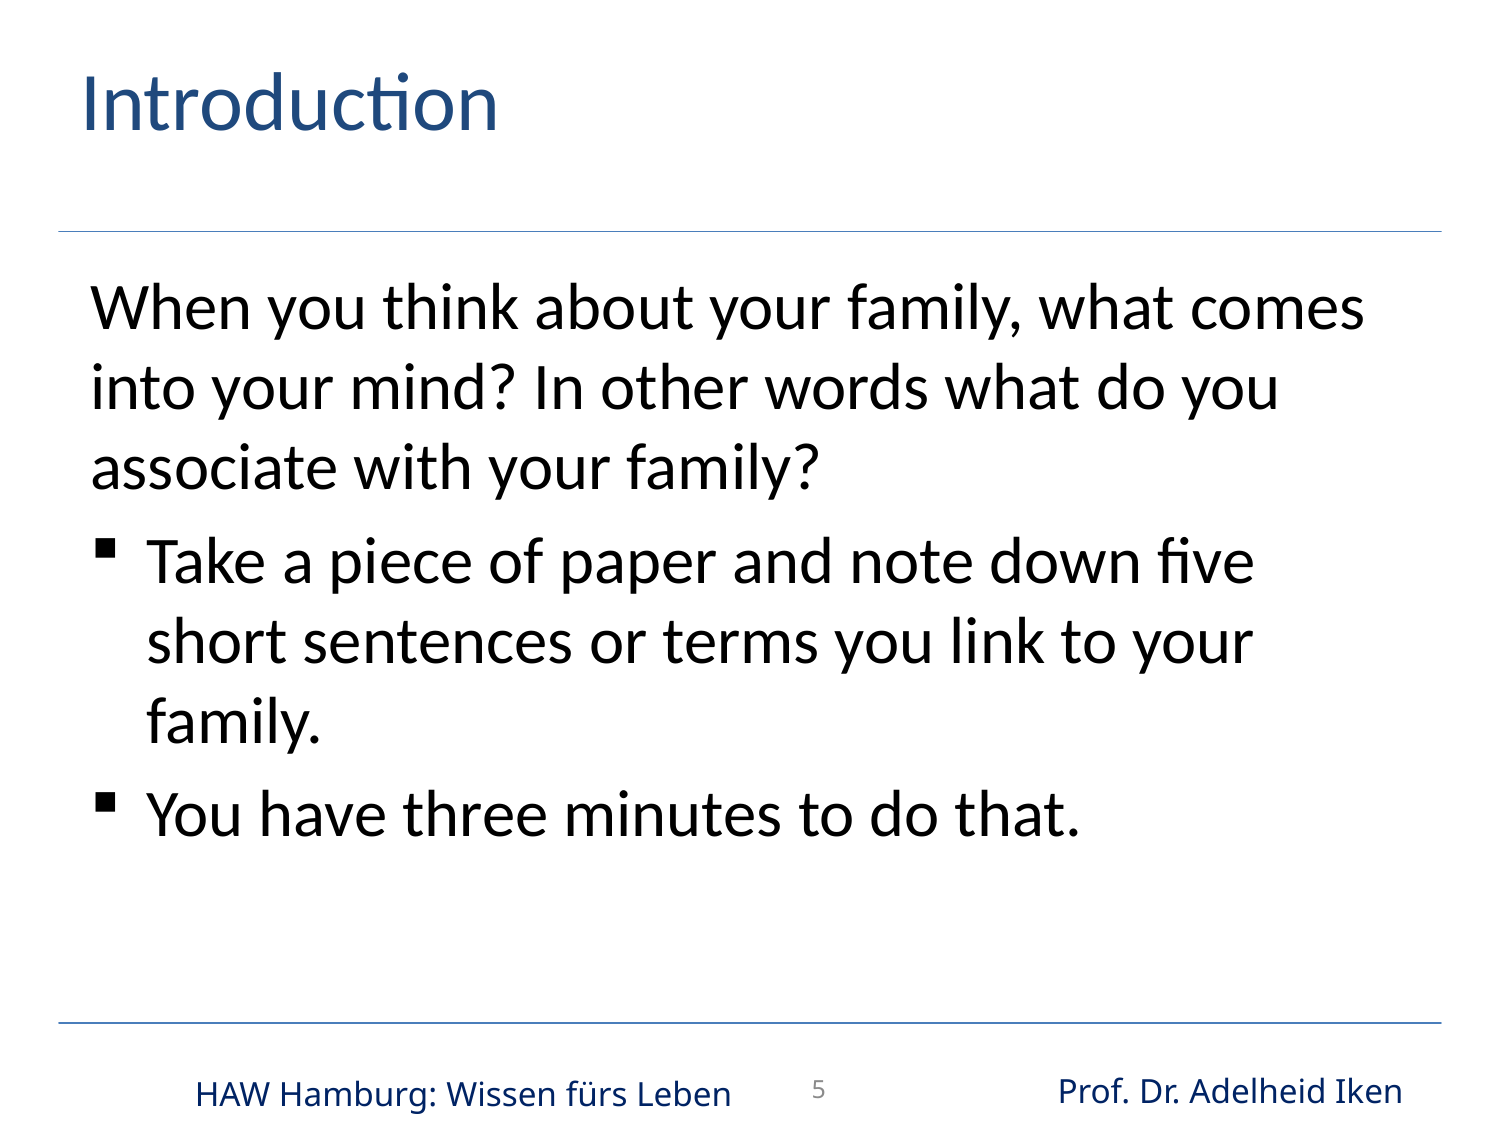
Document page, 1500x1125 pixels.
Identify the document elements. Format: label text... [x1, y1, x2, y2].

title Introduction [64, 42, 1040, 153]
list When you think about your family, what comes into your mind? In other words what do you associate with your family? Take a piece of paper and note down five short sentences or terms you link to your family. You have three minutes to do that. [75, 255, 1425, 1005]
slide_number 5 [643, 1045, 994, 1106]
